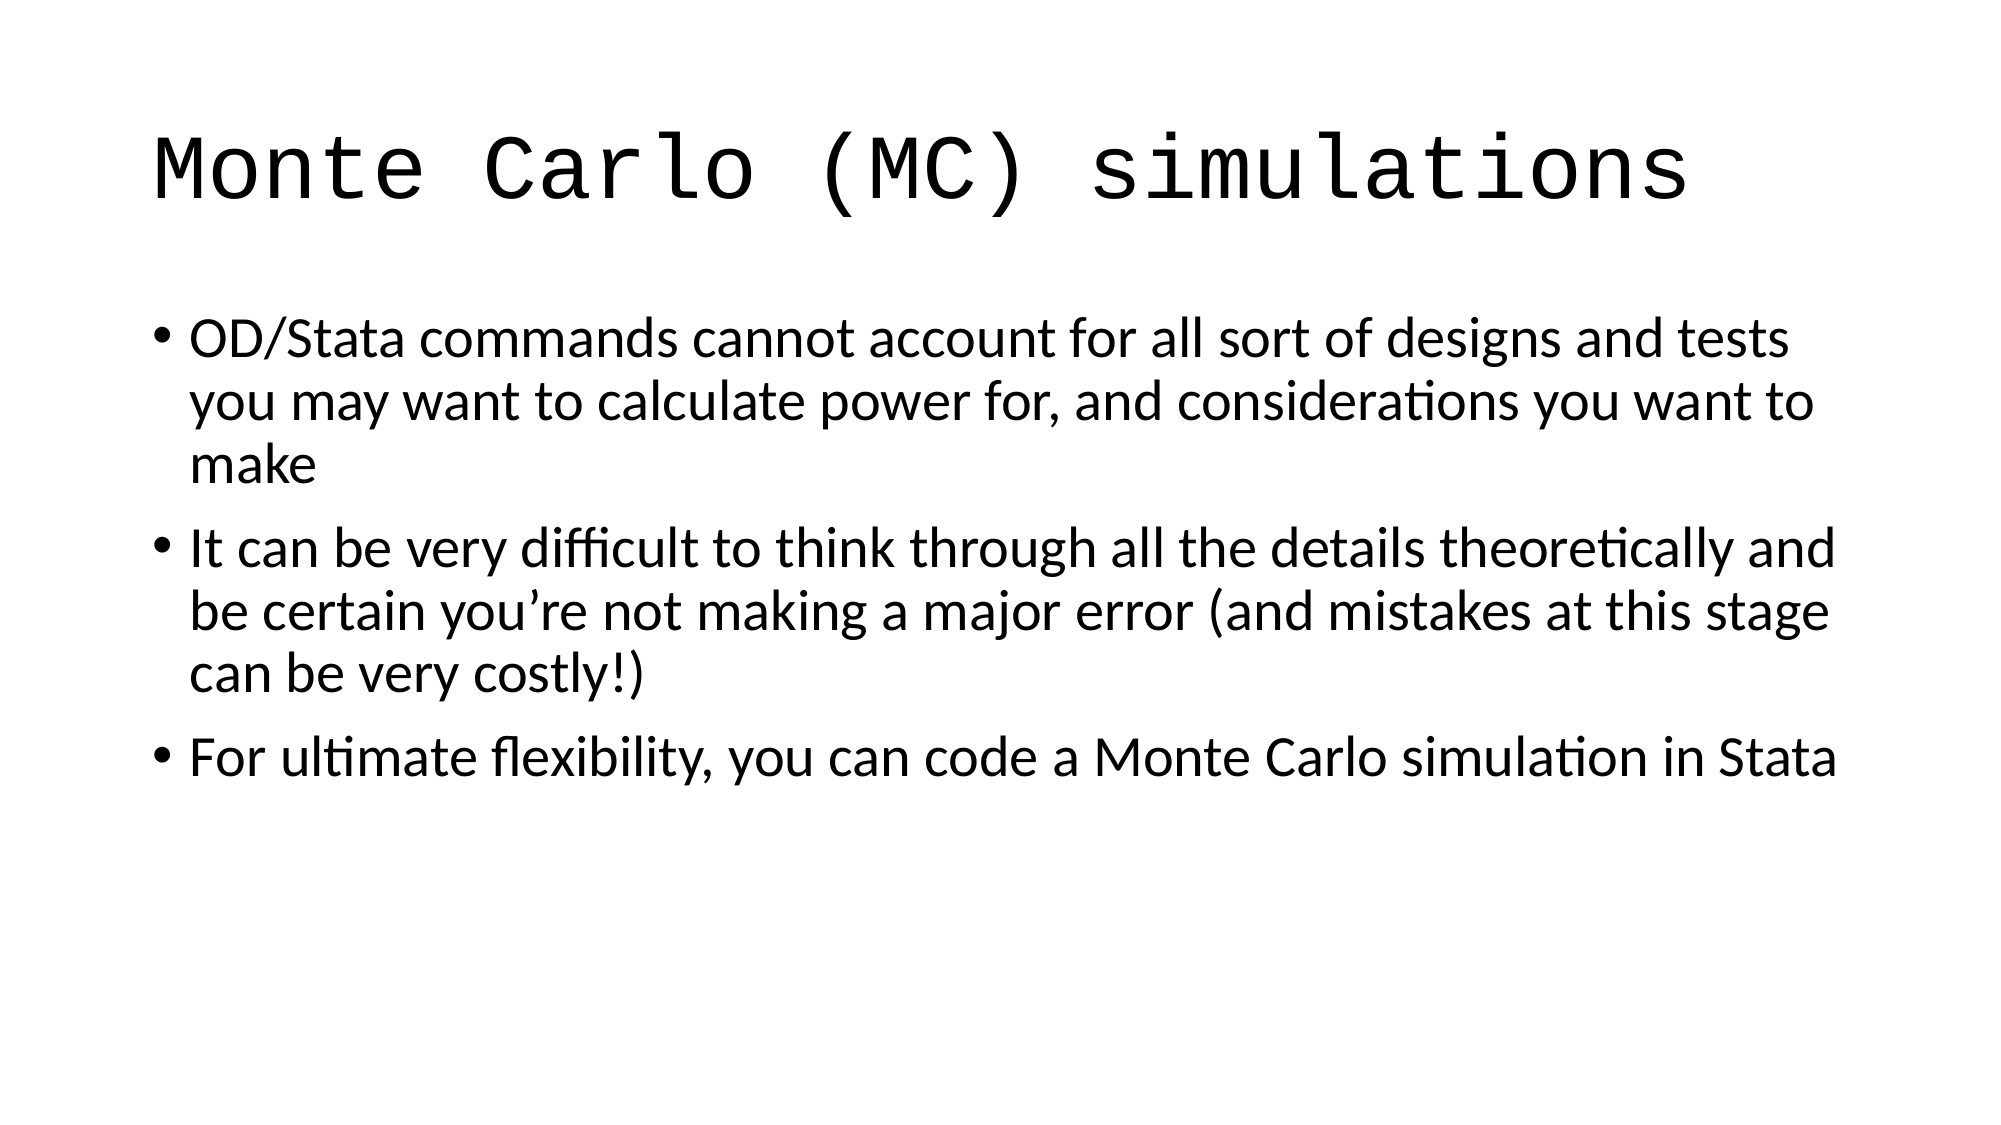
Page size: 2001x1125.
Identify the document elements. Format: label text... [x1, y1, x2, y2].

title Monte Carlo (MC) simulations [137, 59, 1863, 278]
list OD/Stata commands cannot account for all sort of designs and tests you may want to calculate power for, and considerations you want to make It can be very difficult to think through all the details theoretically and be certain you’re not making a major error (and mistakes at this stage can be very costly!) For ultimate flexibility, you can code a Monte Carlo simulation in Stata [137, 299, 1863, 1014]
